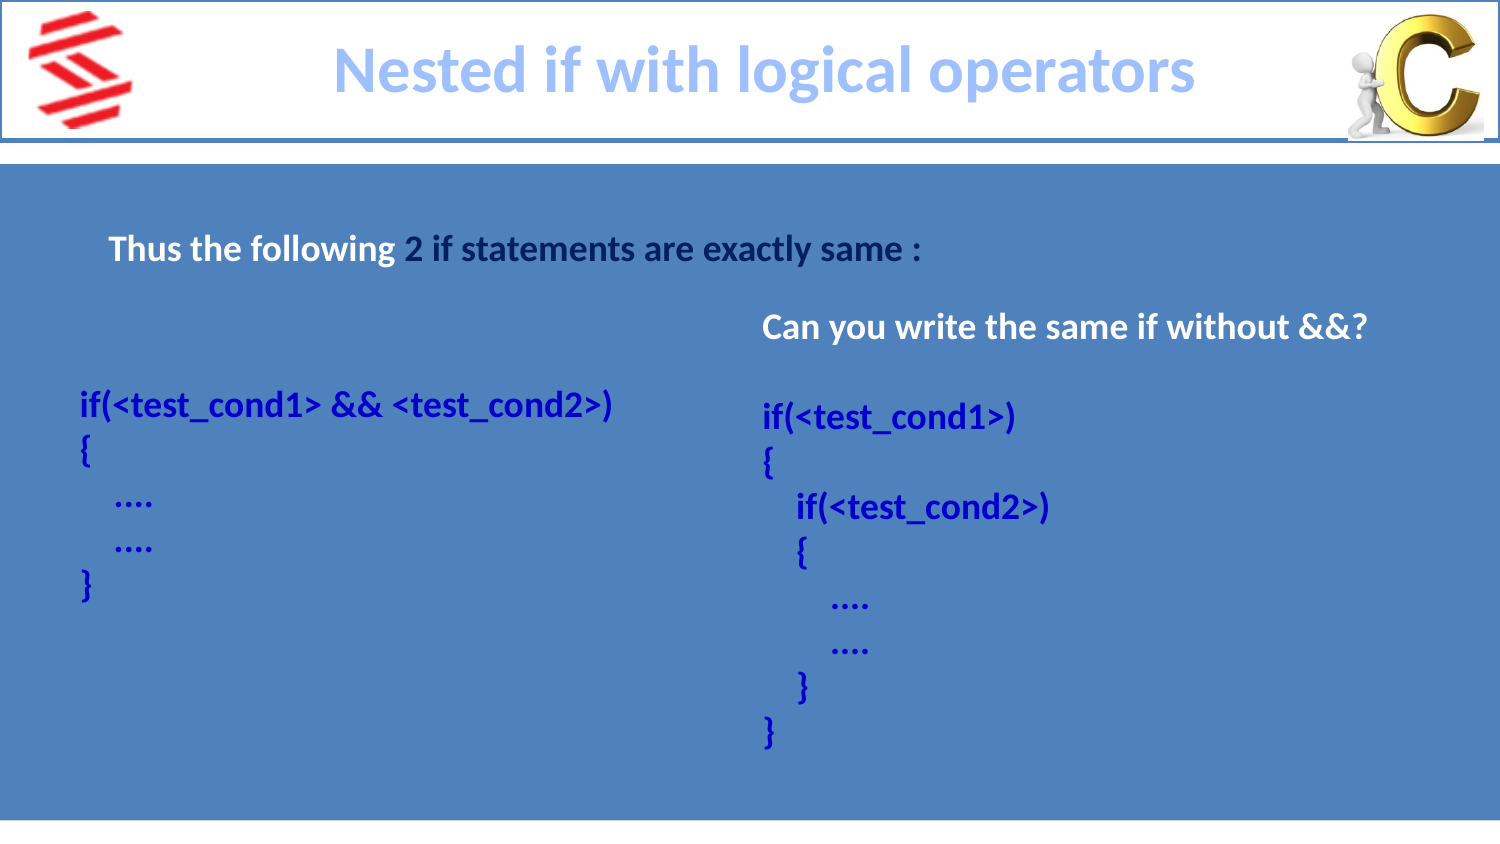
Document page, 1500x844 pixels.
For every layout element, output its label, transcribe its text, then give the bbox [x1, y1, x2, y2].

picture [23, 11, 141, 130]
text_box Thus the following 2 if statements are exactly same : [0, 171, 1500, 727]
text_box if(<test_cond1> && <test_cond2>) { .... .... } [64, 327, 706, 613]
text_box Can you write the same if without &&? if(<test_cond1>) { if(<test_cond2>) { .... .... } } [747, 294, 1388, 760]
text_box [0, 162, 1500, 171]
text_box [0, 727, 1500, 822]
picture [1348, 11, 1484, 141]
title Nested if with logical operators [0, 0, 1500, 143]
